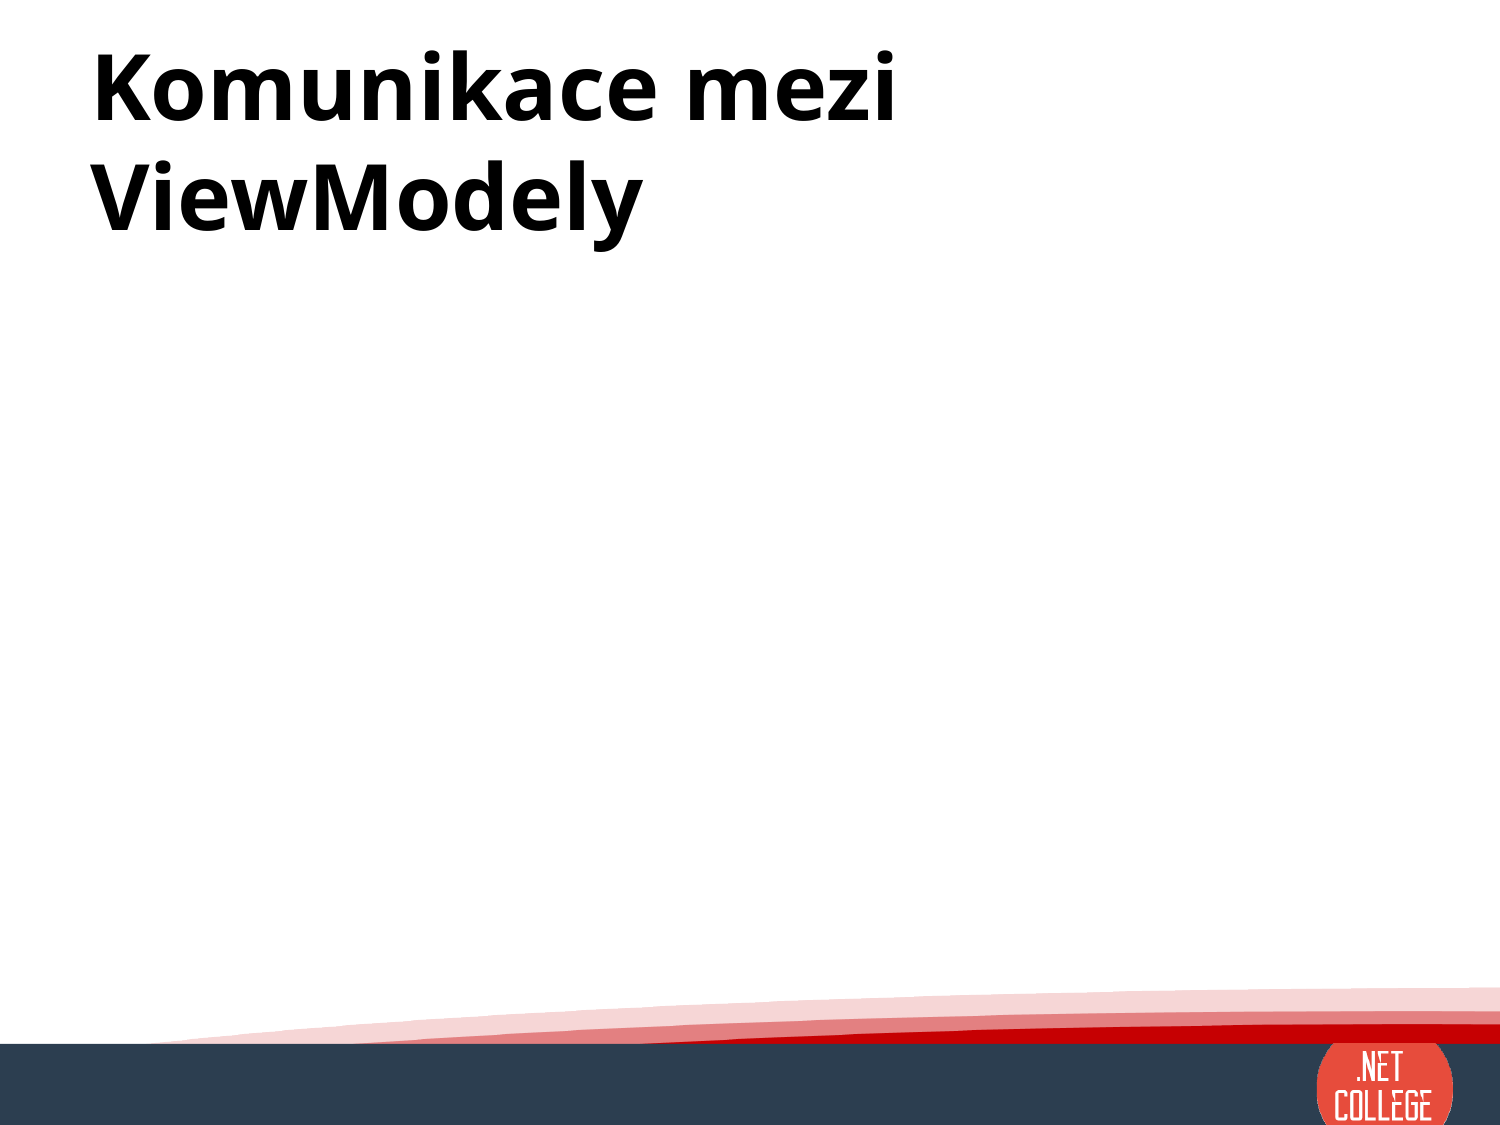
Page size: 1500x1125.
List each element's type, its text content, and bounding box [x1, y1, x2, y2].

title Komunikace mezi ViewModely [75, 45, 1425, 233]
picture [53, 987, 1500, 1125]
